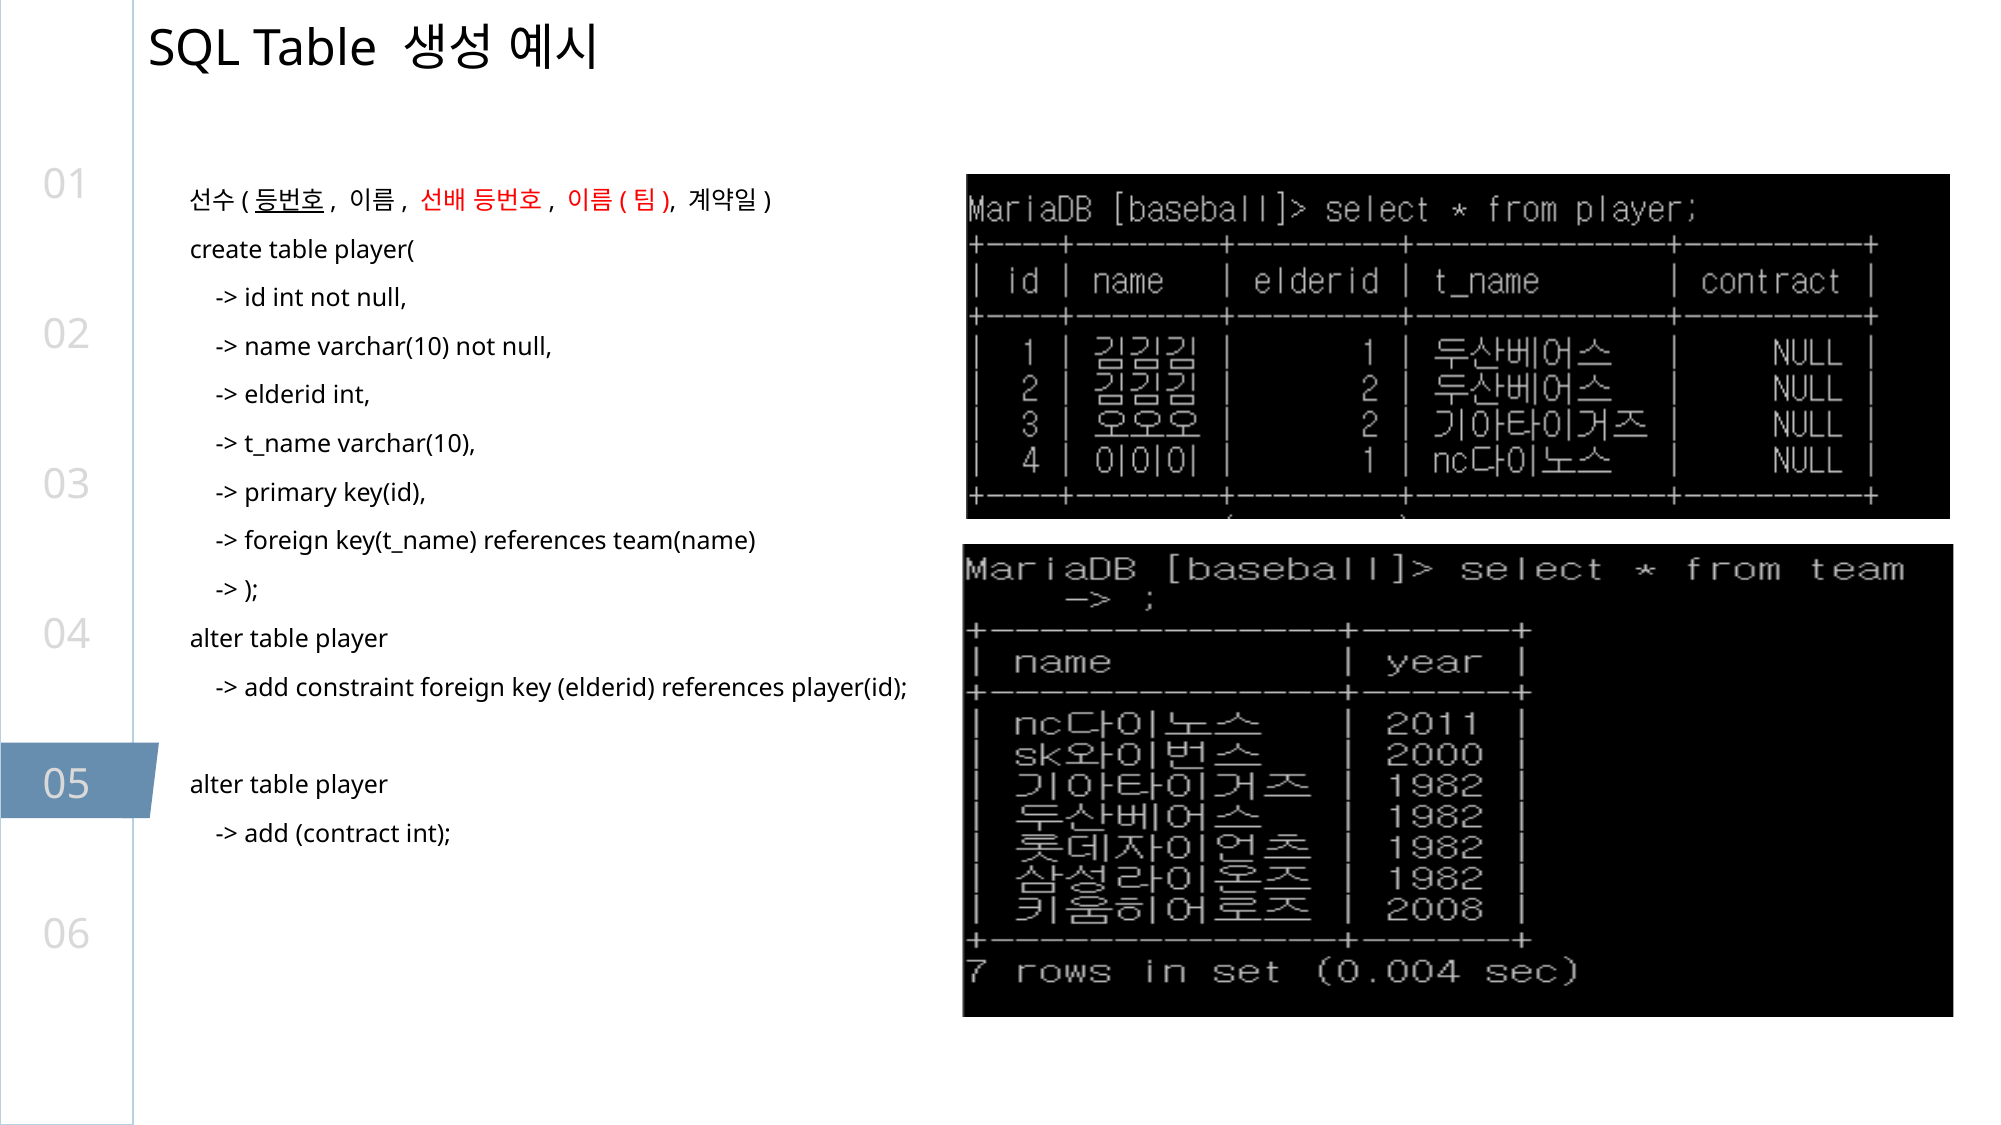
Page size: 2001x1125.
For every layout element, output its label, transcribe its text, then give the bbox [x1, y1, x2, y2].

text_box 선수(등번호, 이름, 선배 등번호, 이름(팀), 계약일) create table player( -> id int not null, -> name varchar(10) not null, -> elderid int, -> t_name varchar(10), -> primary key(id), -> foreign key(t_name) references team(name) -> ); alter table player -> add constraint foreign key (elderid) references player(id); alter table player -> add (contract int); [174, 174, 1000, 855]
picture [965, 174, 1950, 519]
text_box [121, 741, 161, 820]
text_box SQL Table 생성 예시 [134, 8, 1348, 83]
picture [962, 544, 1954, 1017]
text_box [0, 0, 134, 1125]
